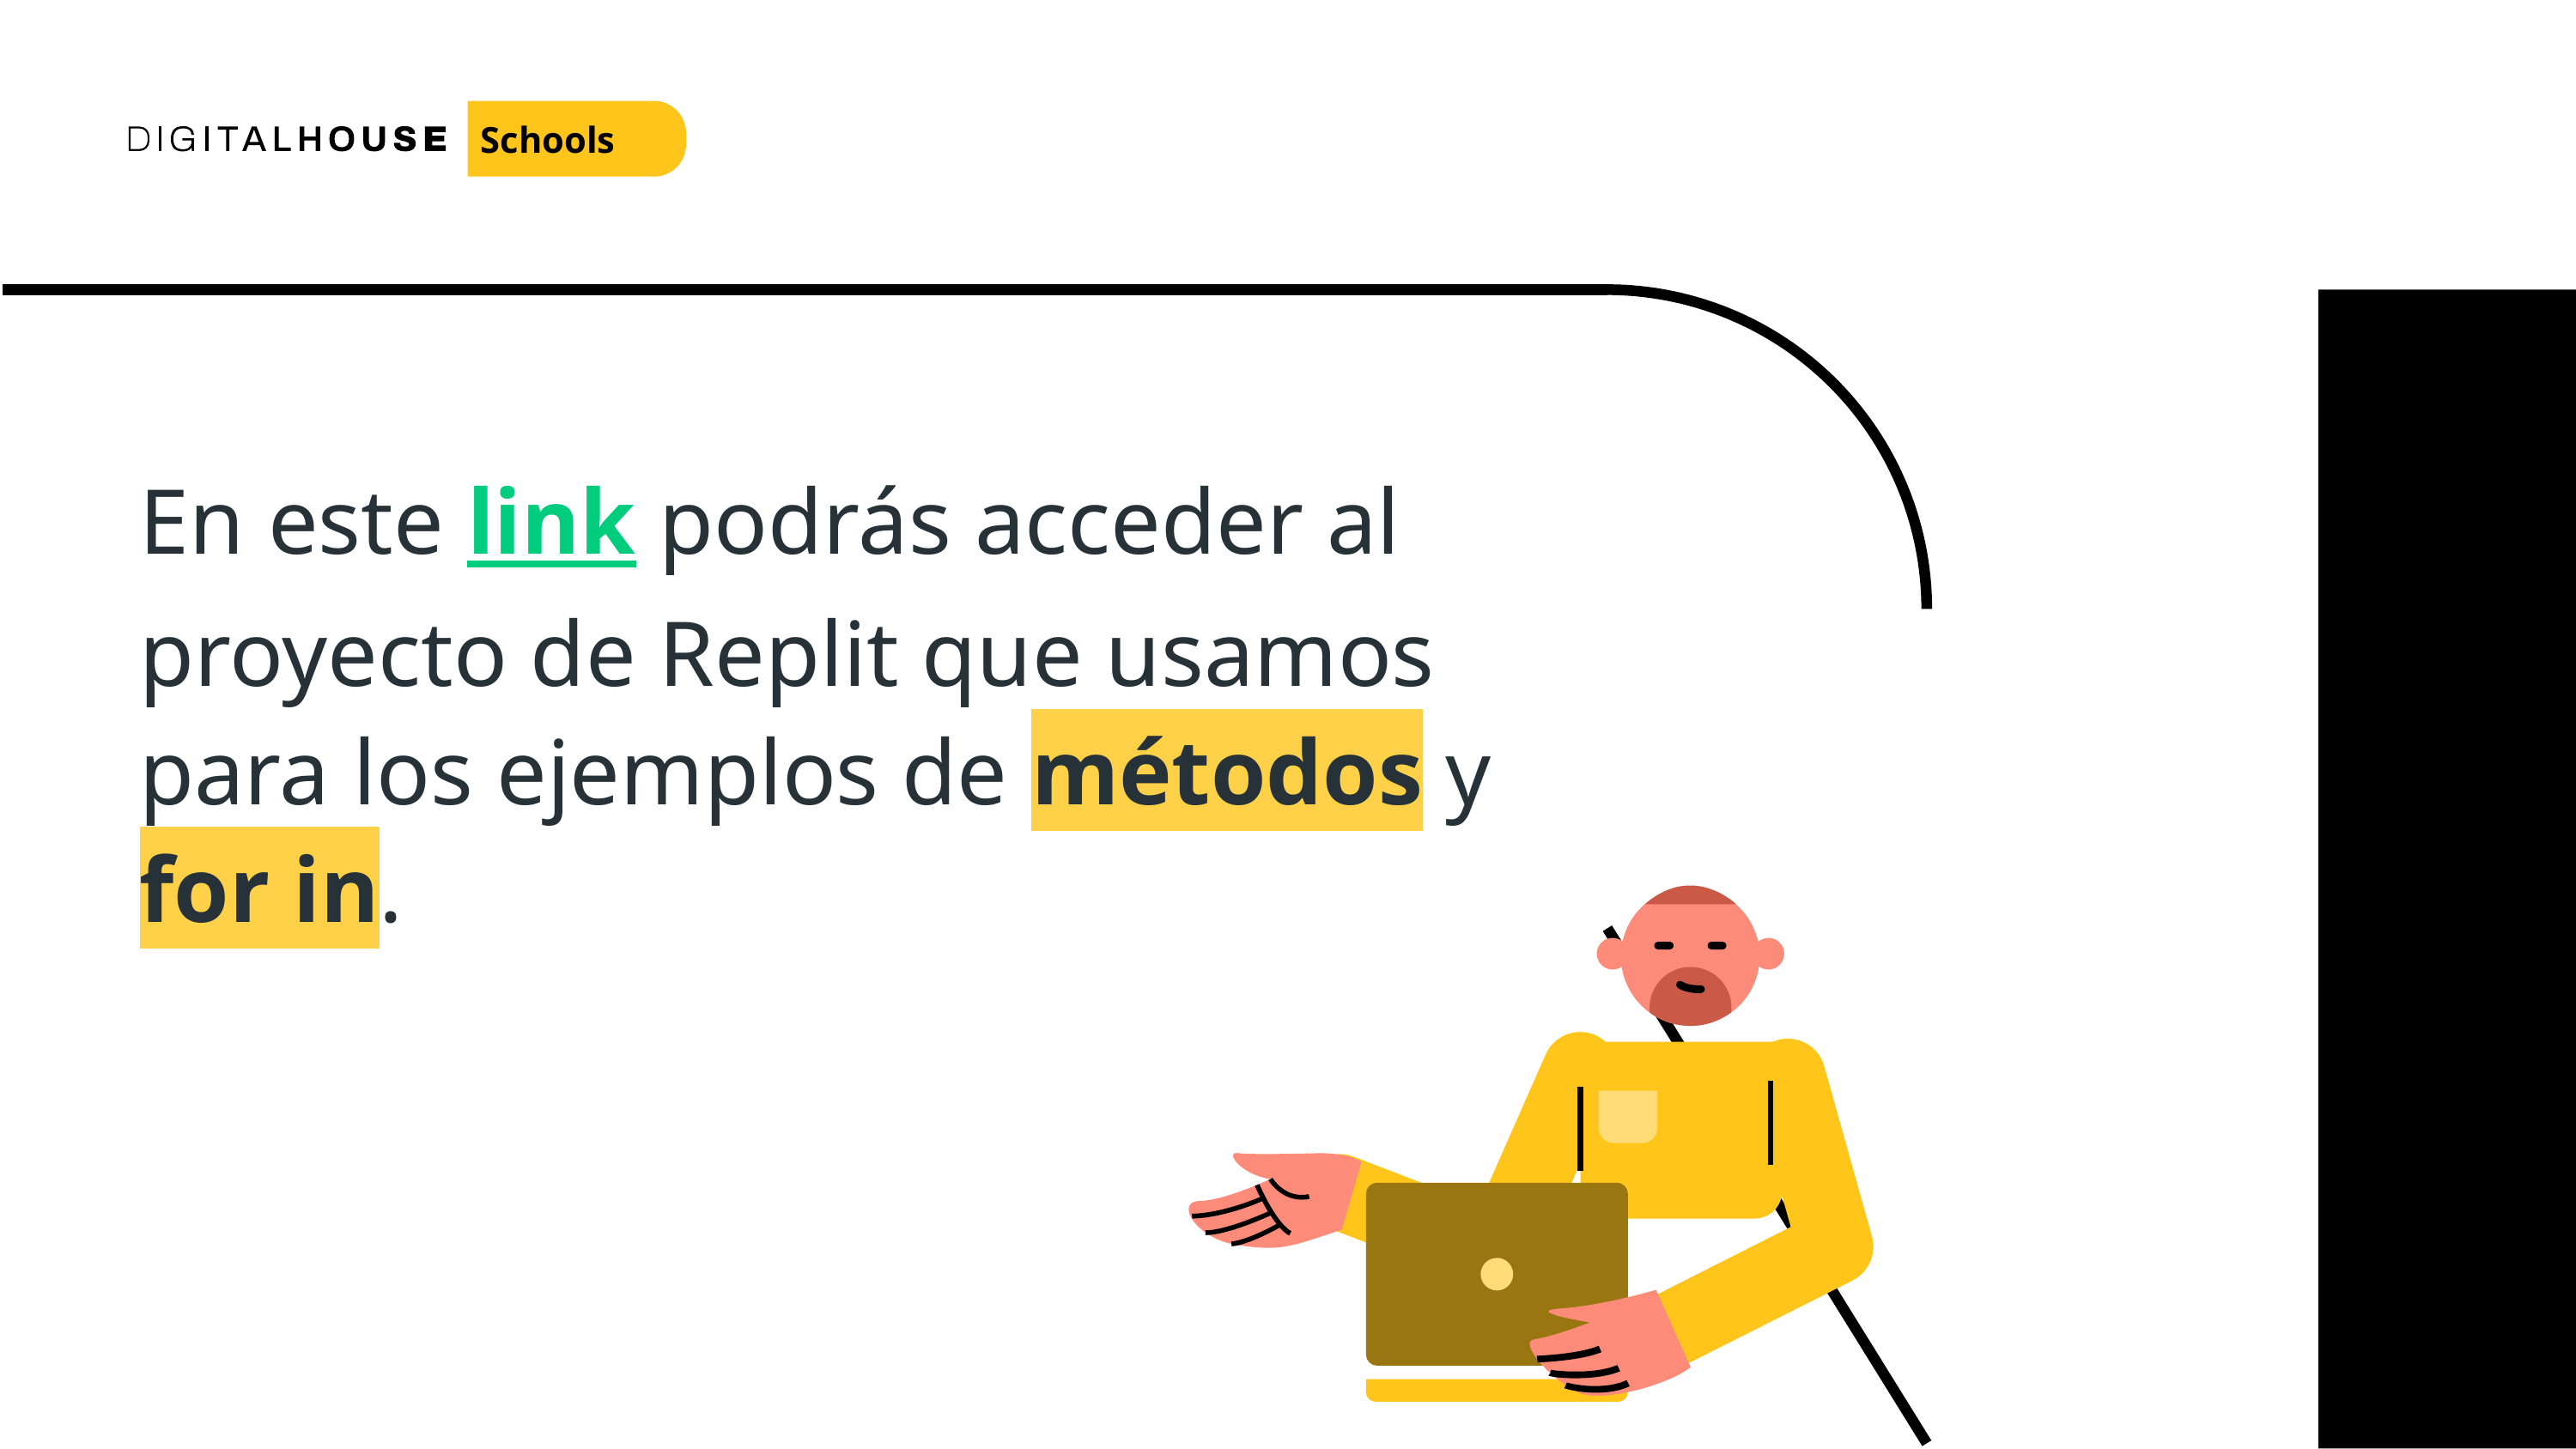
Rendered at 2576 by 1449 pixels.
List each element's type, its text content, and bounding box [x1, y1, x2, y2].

text_box En este link podrás acceder al proyecto de Replit que usamos para los ejemplos de métodos y for in. [139, 452, 1524, 941]
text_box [1174, 885, 1877, 1403]
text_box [128, 100, 687, 177]
text_box [2318, 289, 2576, 1449]
text_box [1607, 289, 1927, 609]
